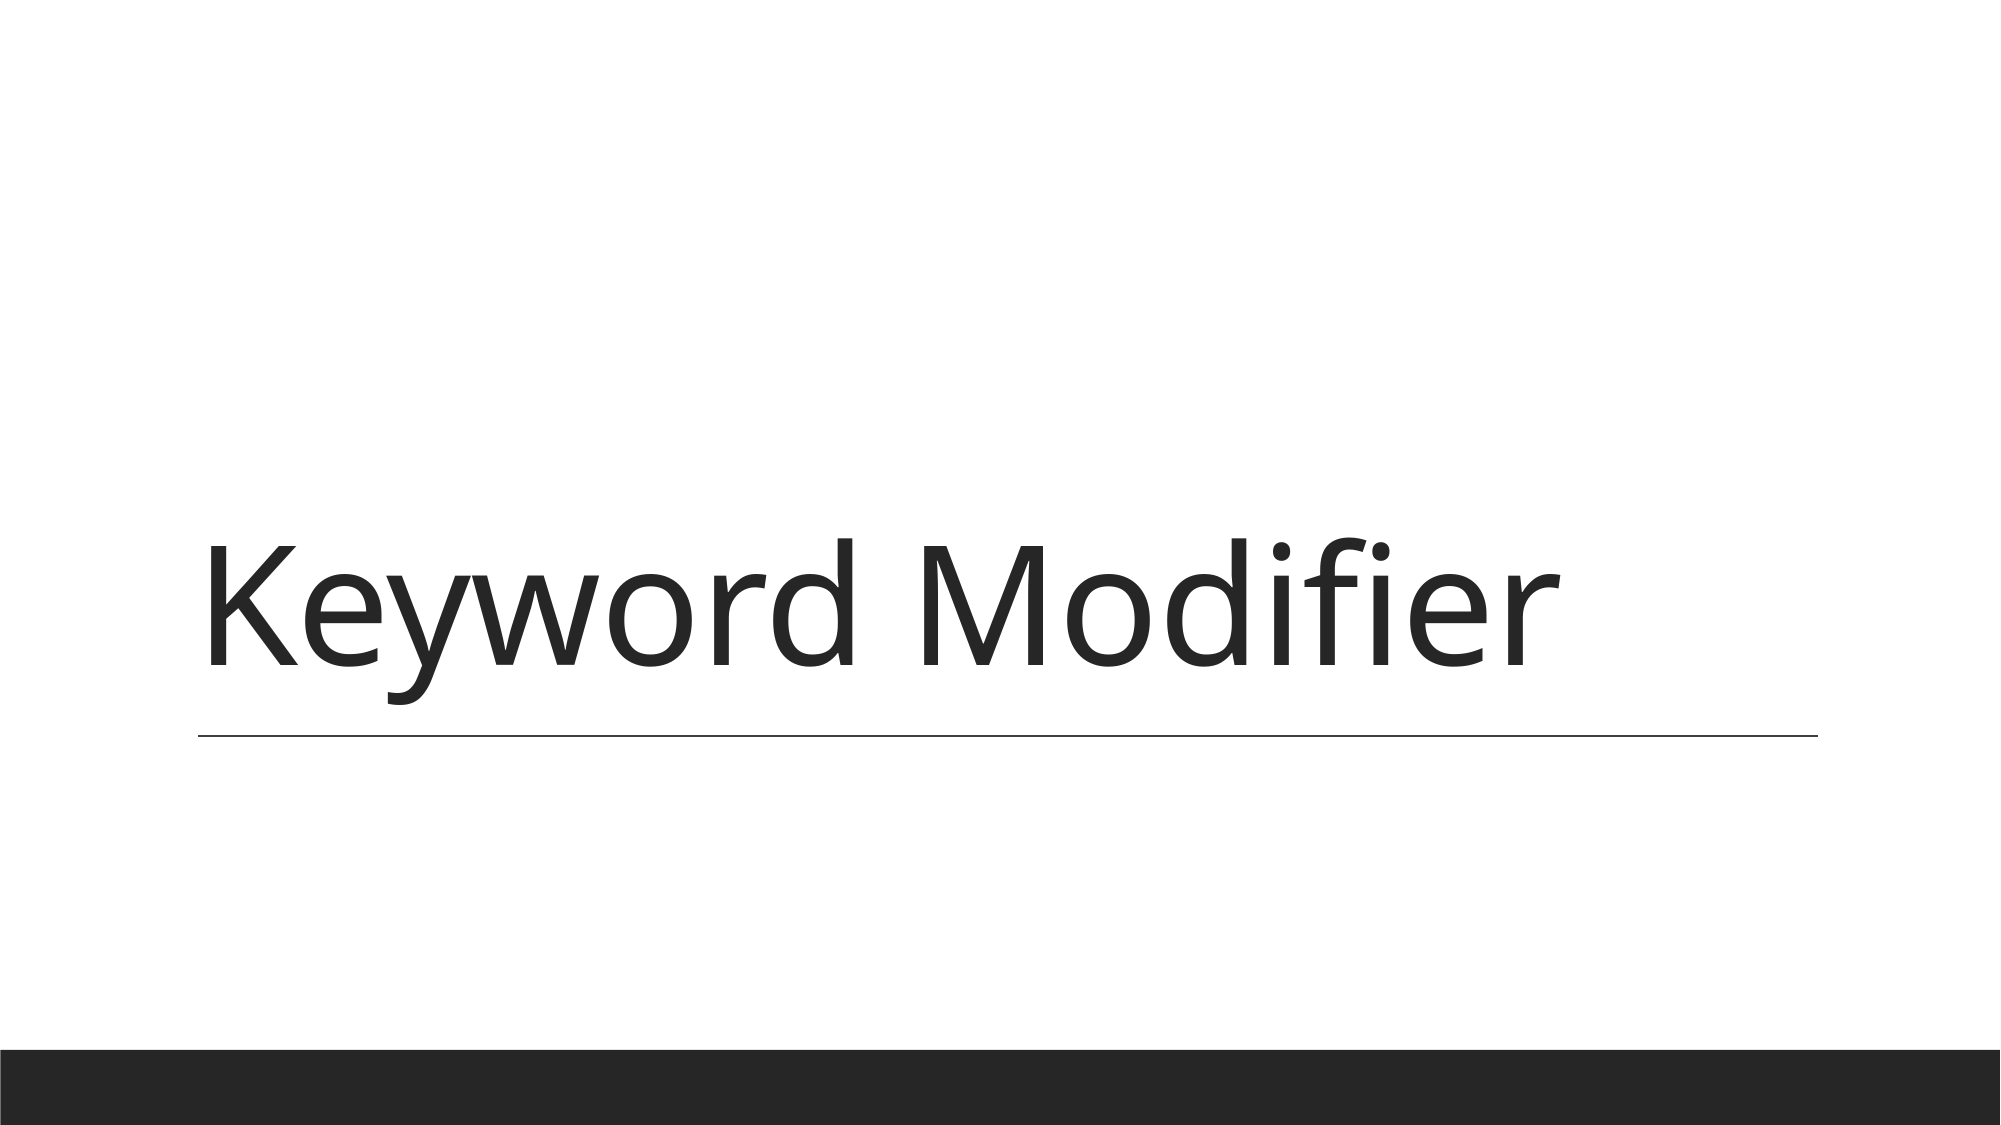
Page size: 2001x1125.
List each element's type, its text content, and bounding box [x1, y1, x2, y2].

title Keyword Modifier [180, 124, 1830, 710]
